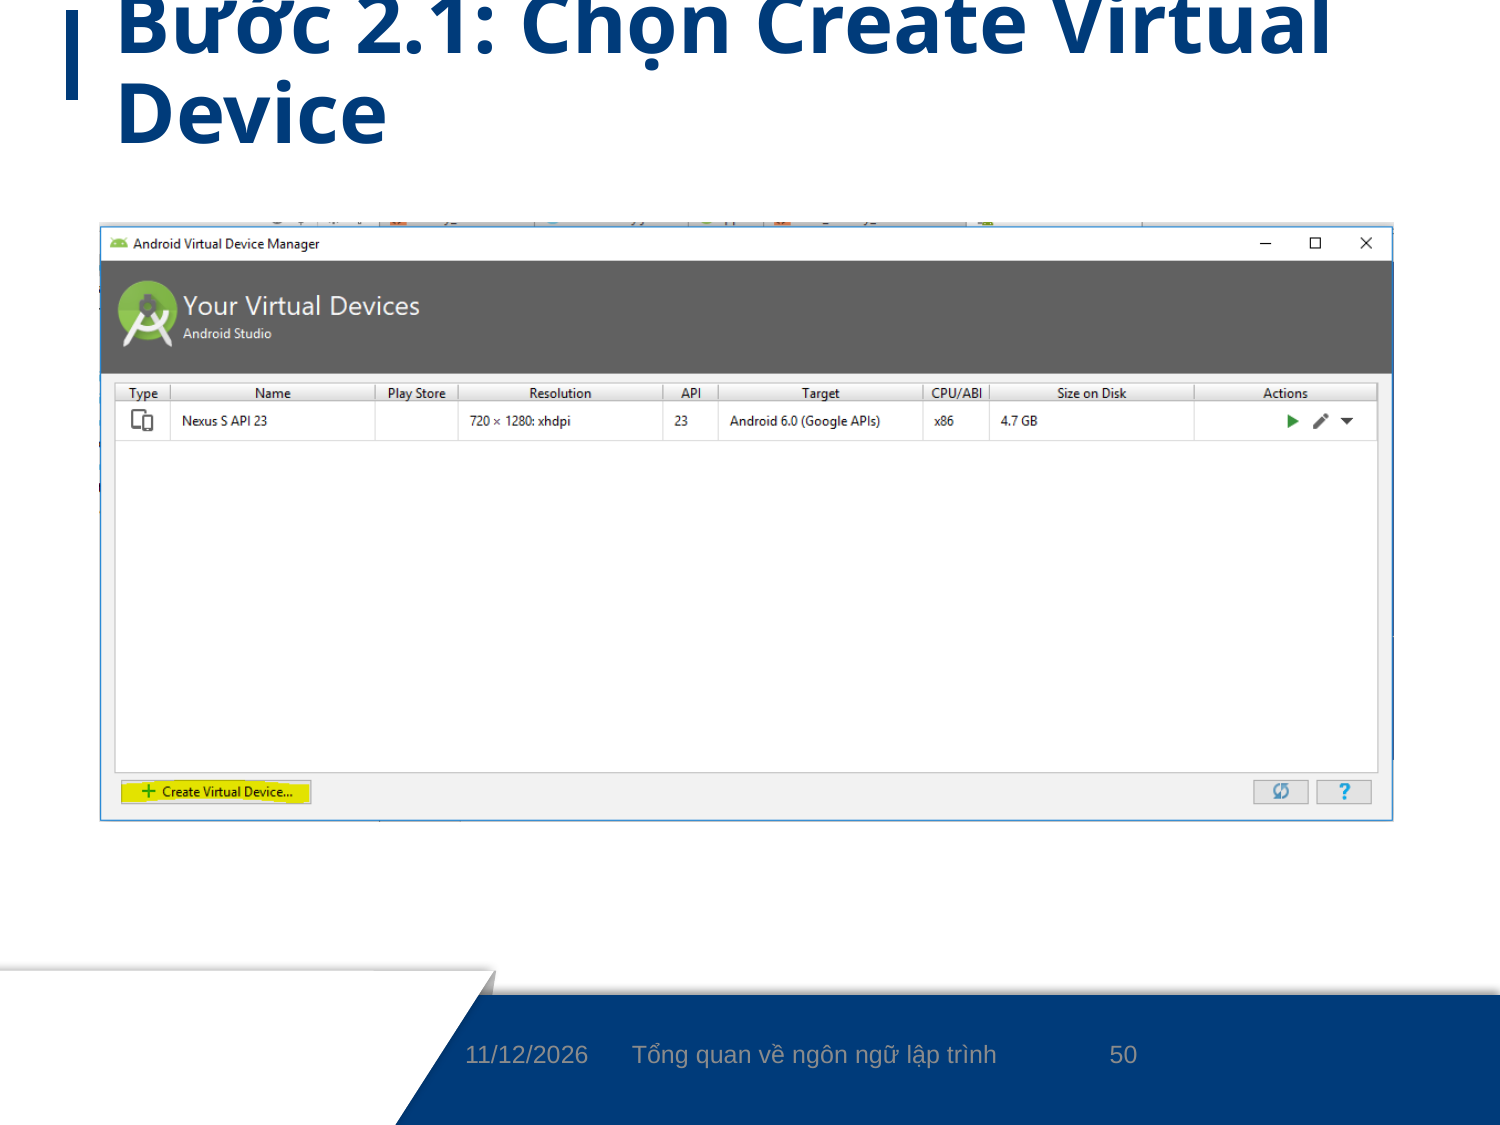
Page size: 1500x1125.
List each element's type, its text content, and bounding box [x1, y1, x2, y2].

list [99, 222, 1394, 822]
title Bước 2.1: Chọn Create Virtual Device [99, 5, 1394, 138]
slide_number 50 [815, 1023, 1153, 1084]
footer Tổng quan về ngôn ngữ lập trình [561, 1023, 815, 1084]
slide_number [450, 1023, 561, 1084]
